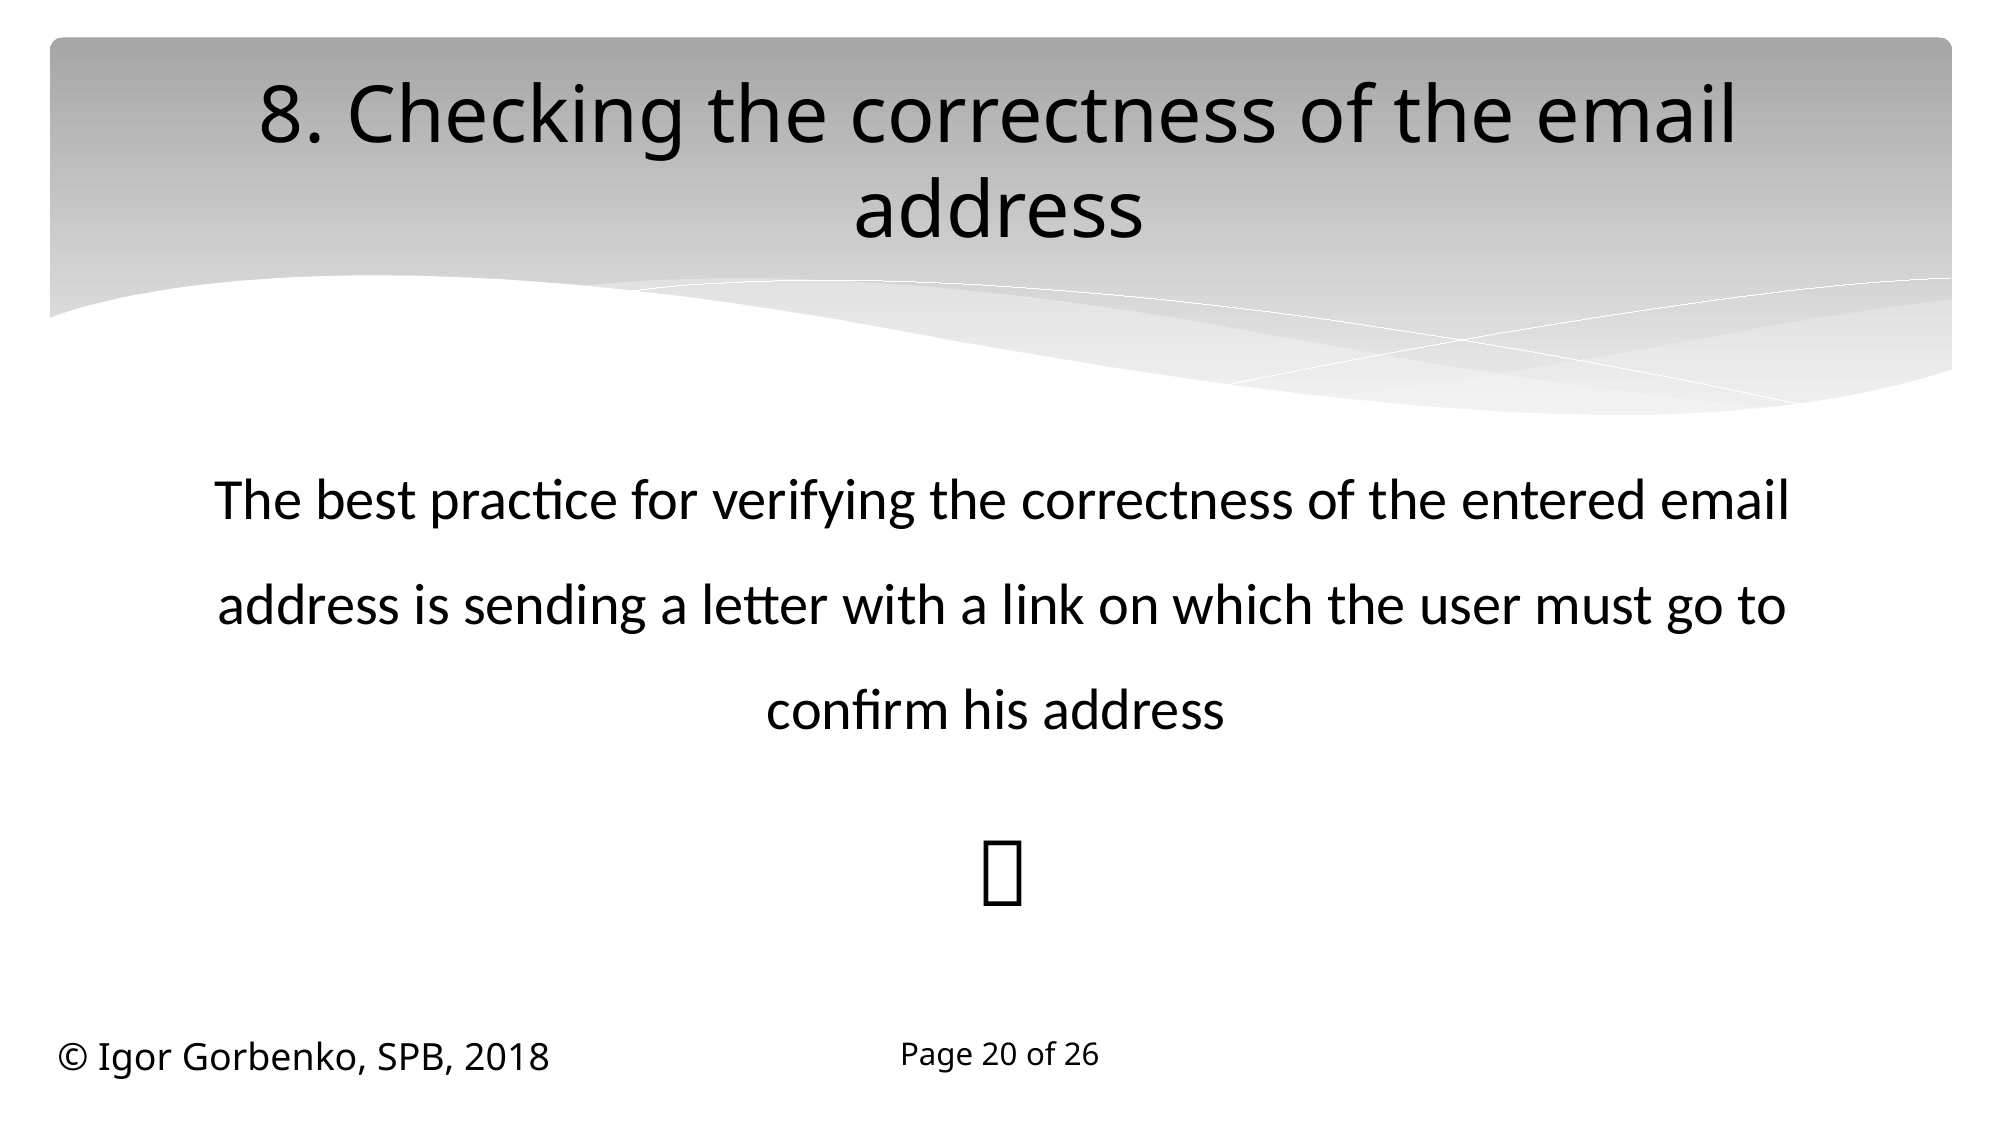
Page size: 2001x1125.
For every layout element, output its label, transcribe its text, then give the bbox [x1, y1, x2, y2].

slide_number Page 20 of 26 [872, 1025, 1128, 1086]
list The best practice for verifying the correctness of the entered email address is sending a letter with a link on which the user must go to confirm his address  [192, 419, 1813, 986]
footer © Igor Gorbenko, SPB, 2018 [42, 1025, 871, 1086]
title 8. Checking the correctness of the email address [99, 55, 1900, 261]
